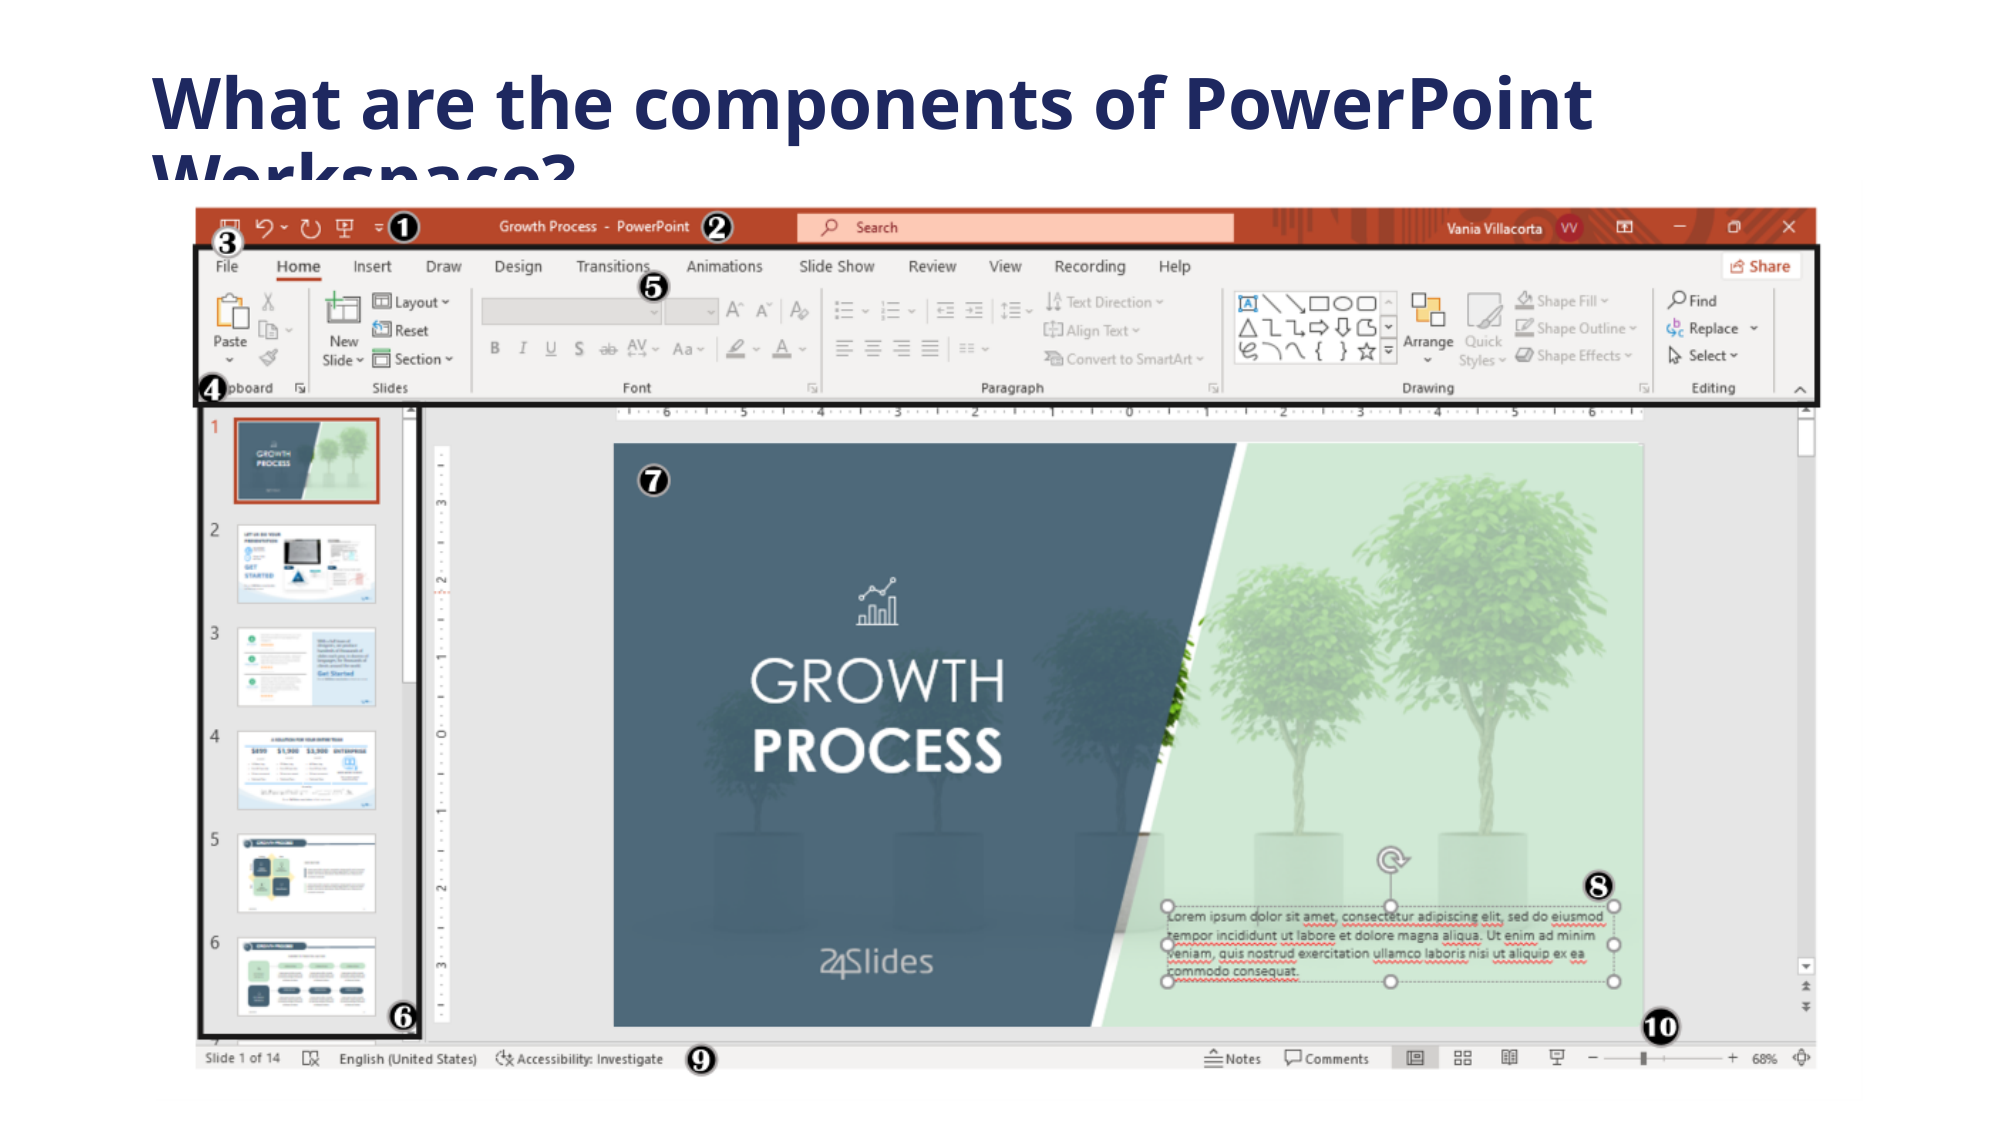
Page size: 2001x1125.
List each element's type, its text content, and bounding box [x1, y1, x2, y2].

title What are the components of PowerPoint Workspace? [137, 59, 1863, 230]
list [156, 180, 1863, 1101]
